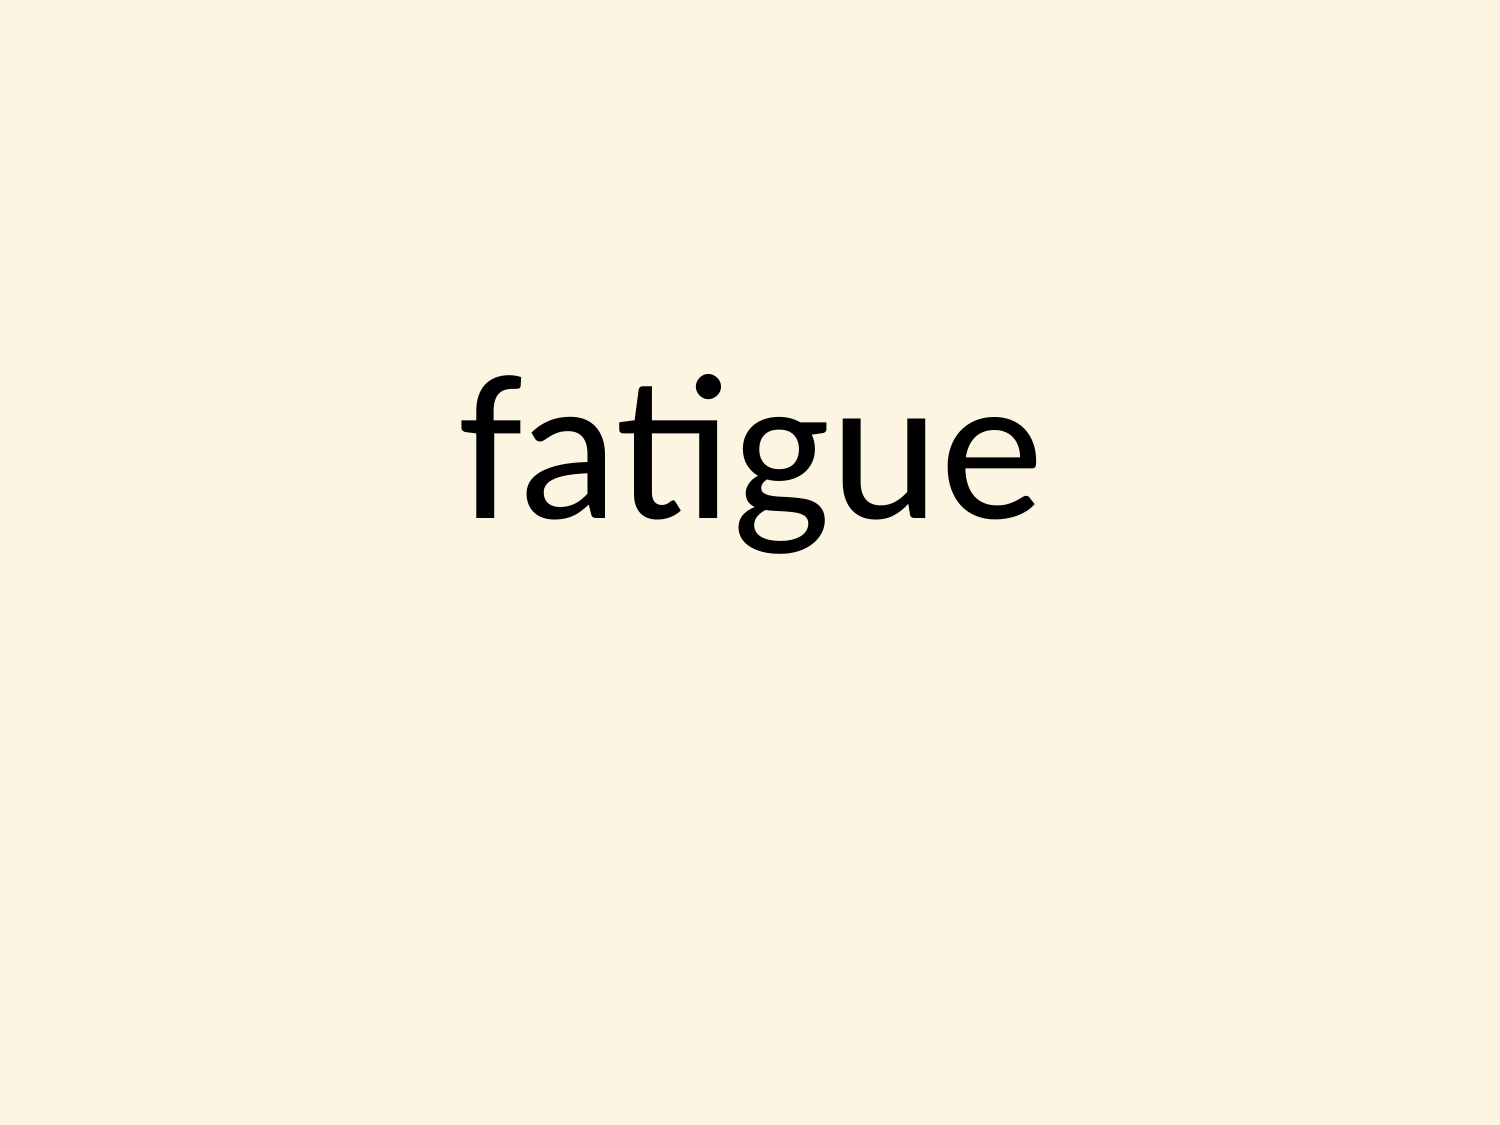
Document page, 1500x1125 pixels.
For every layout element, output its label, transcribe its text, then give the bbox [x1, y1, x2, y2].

list fatigue [76, 302, 1428, 669]
